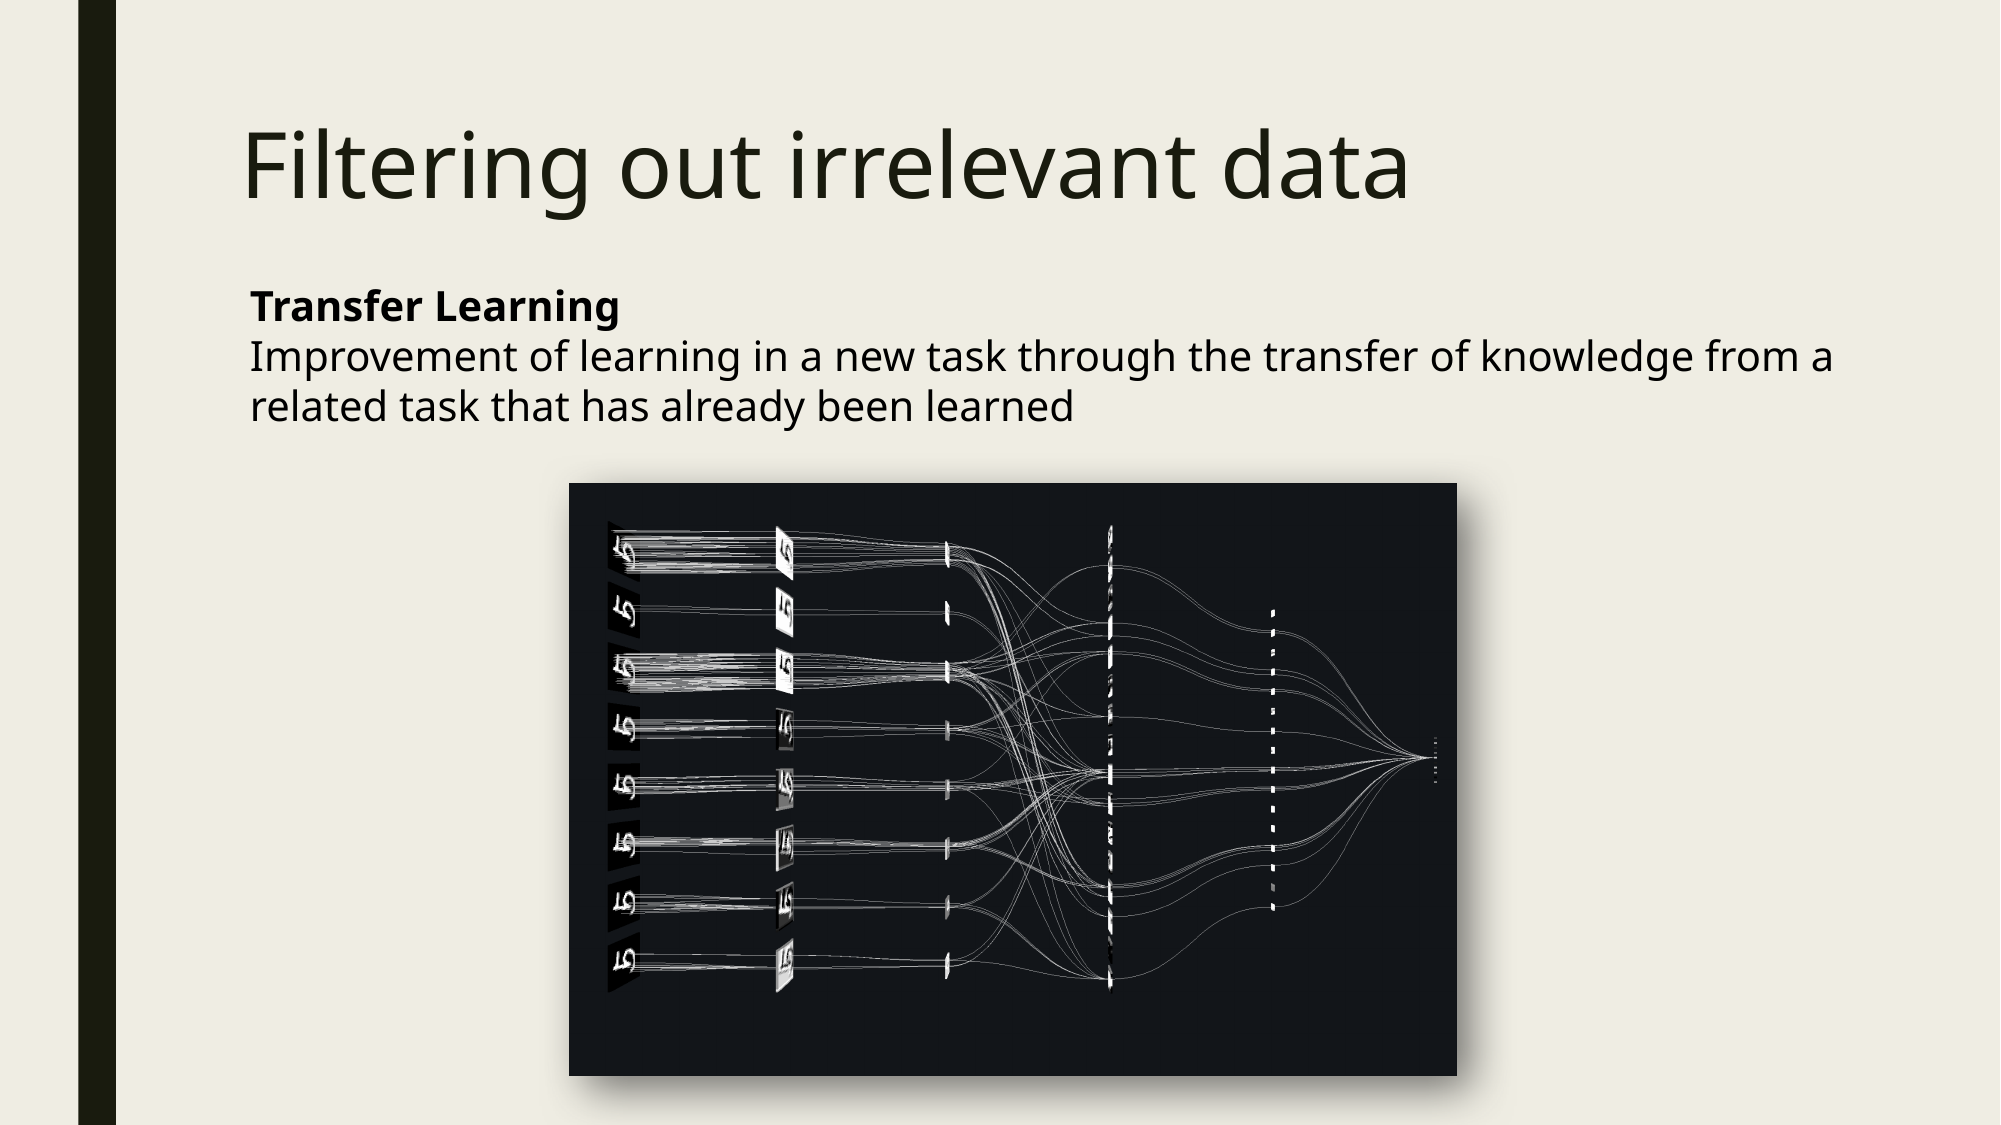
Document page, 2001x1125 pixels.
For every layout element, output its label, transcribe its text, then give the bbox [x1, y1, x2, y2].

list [569, 483, 1457, 1076]
title Filtering out irrelevant data [225, 112, 1800, 357]
text_box Transfer Learning Improvement of learning in a new task through the transfer of knowledge from a related task that has already been learned [234, 272, 1910, 438]
